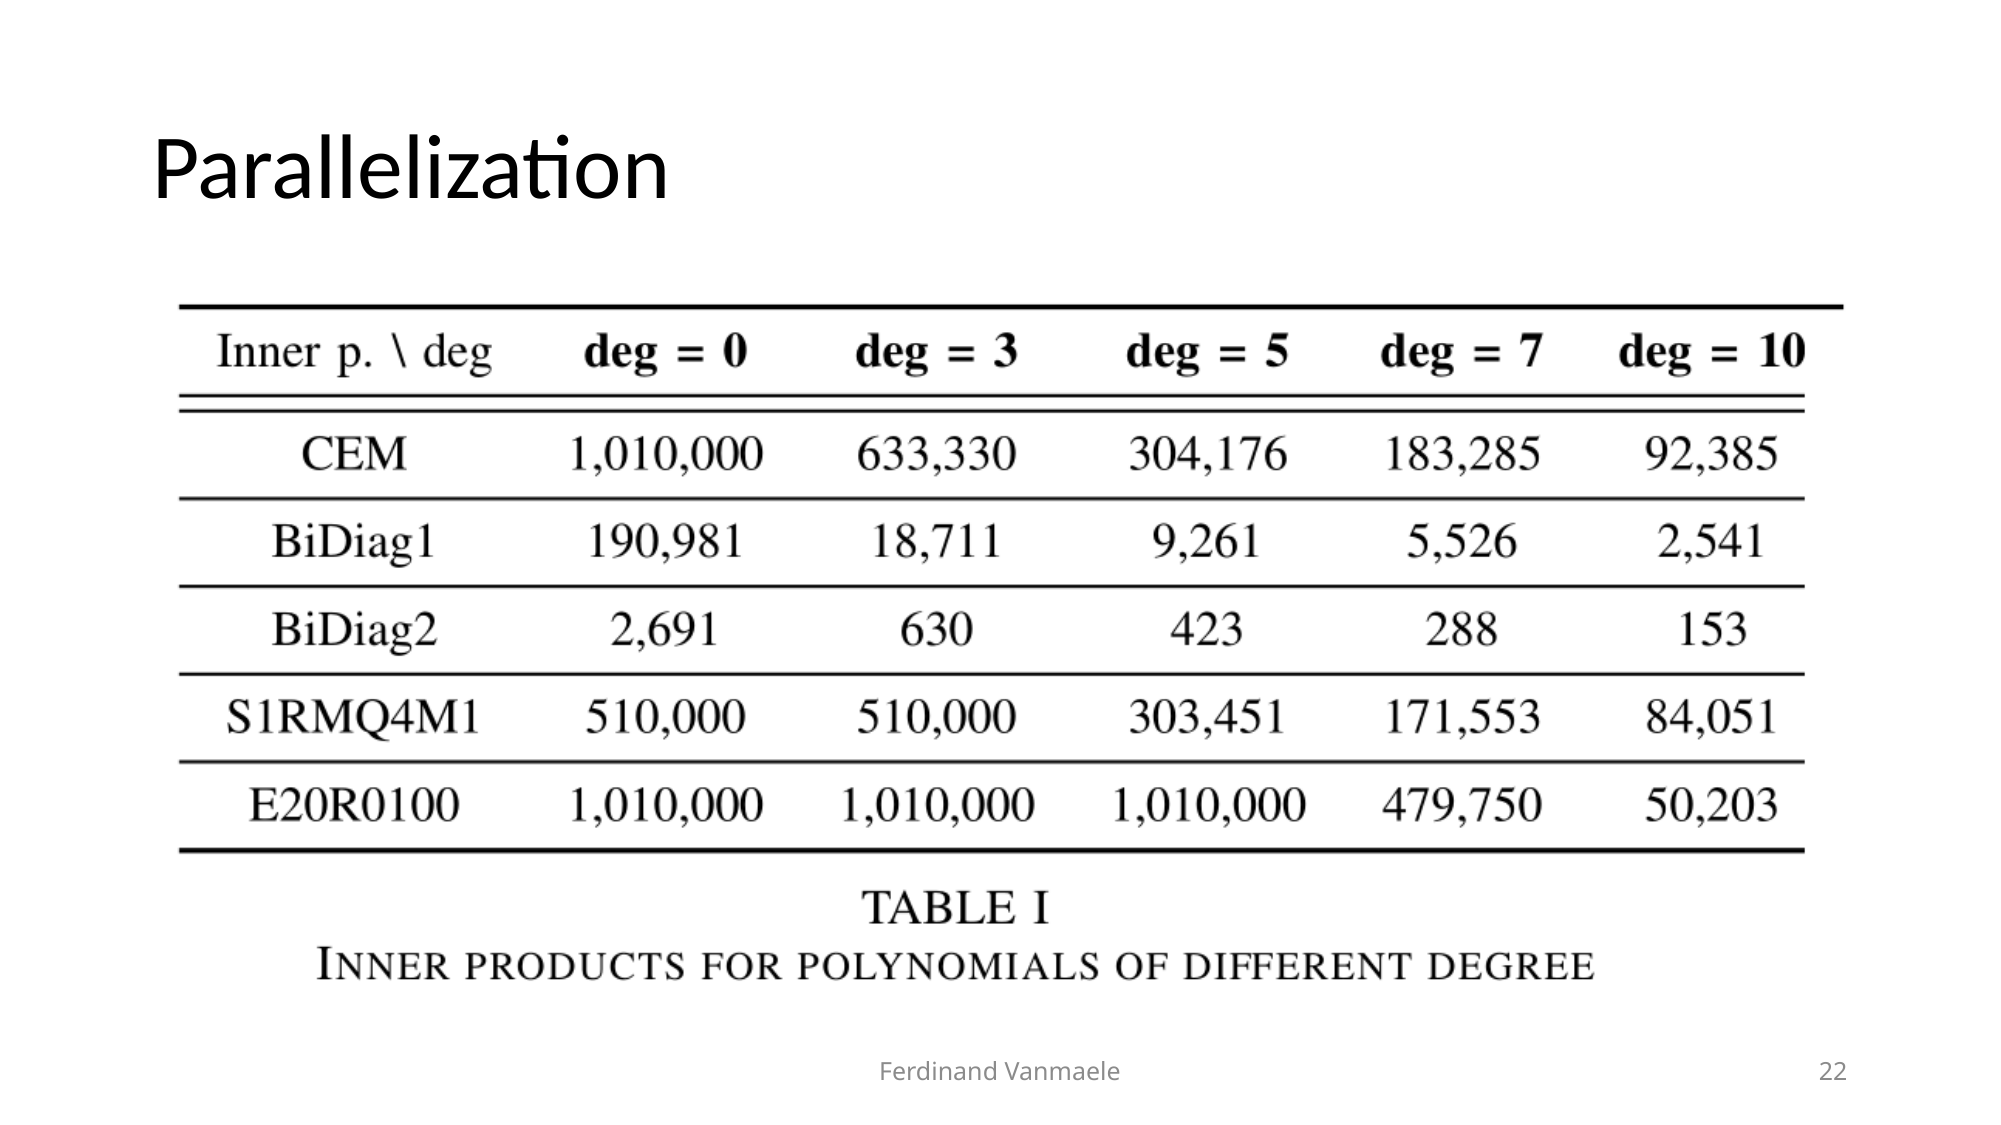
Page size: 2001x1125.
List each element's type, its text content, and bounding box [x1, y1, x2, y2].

picture [144, 277, 1870, 1012]
footer Ferdinand Vanmaele [662, 1042, 1338, 1103]
title Parallelization [137, 59, 1863, 278]
slide_number 22 [1412, 1042, 1863, 1103]
